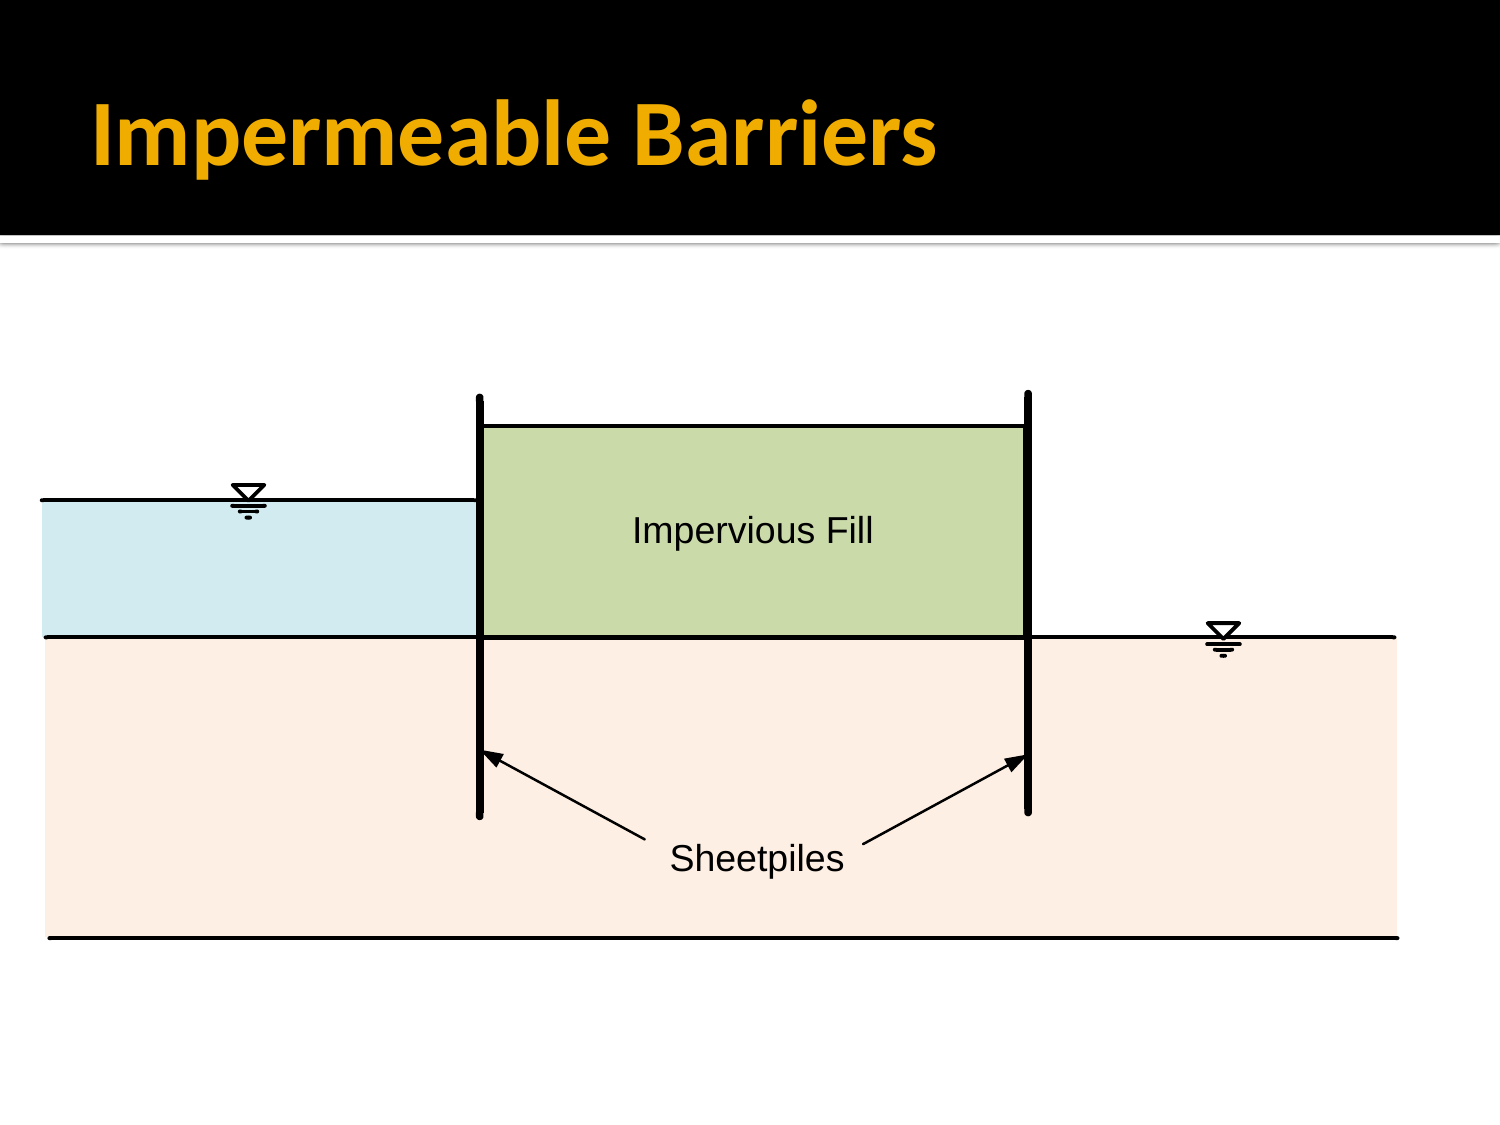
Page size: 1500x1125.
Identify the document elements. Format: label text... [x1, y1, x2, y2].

title Impermeable Barriers [75, 24, 1425, 231]
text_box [37, 387, 1402, 943]
